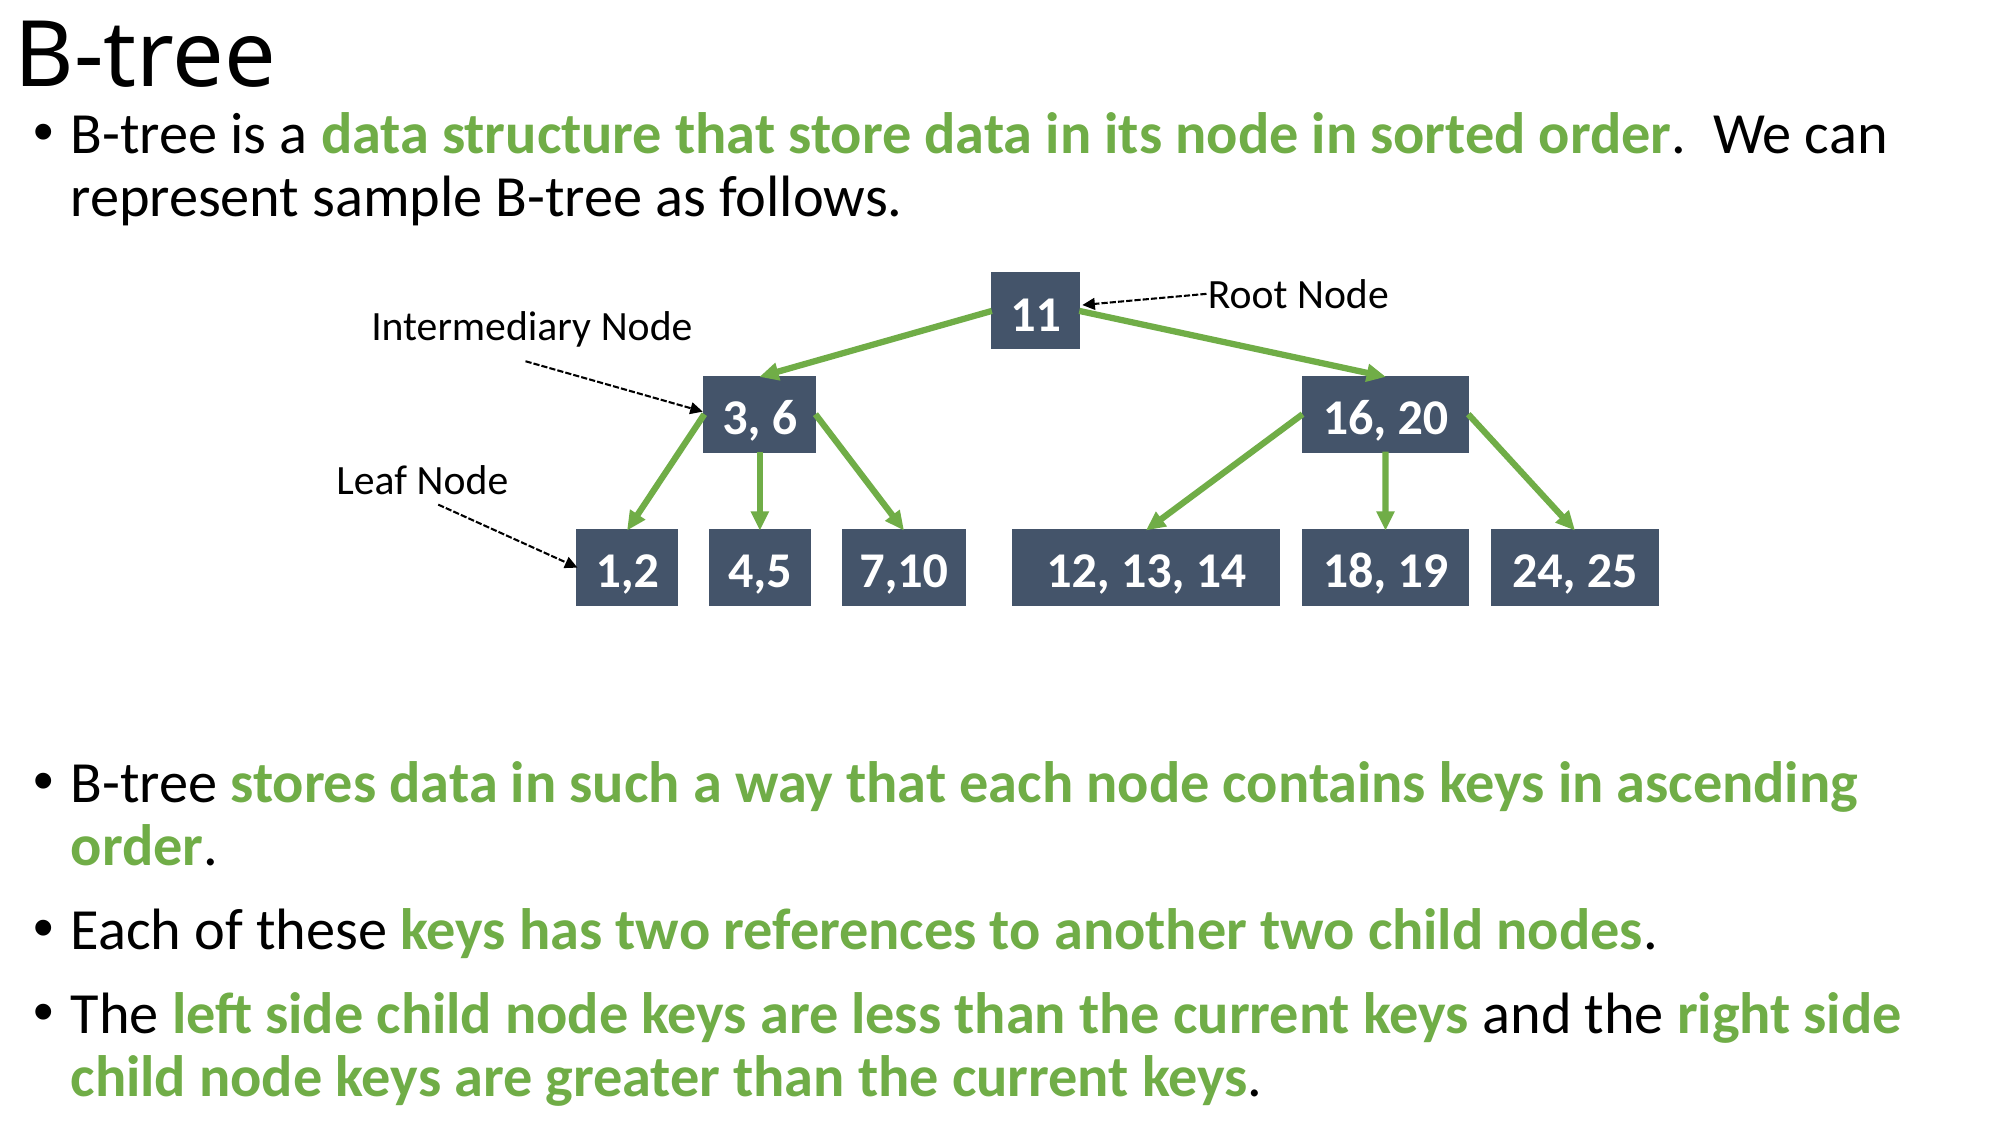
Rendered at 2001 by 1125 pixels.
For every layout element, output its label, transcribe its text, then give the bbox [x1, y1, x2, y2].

text_box 11 [991, 272, 1080, 349]
text_box 1,2 [576, 529, 678, 606]
text_box Intermediary Node [341, 285, 723, 362]
text_box Leaf Node [314, 440, 531, 517]
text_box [1079, 310, 1386, 377]
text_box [438, 504, 578, 568]
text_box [1082, 293, 1207, 305]
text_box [815, 414, 904, 531]
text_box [759, 310, 992, 377]
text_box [627, 414, 705, 531]
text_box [525, 361, 703, 412]
text_box 4,5 [709, 529, 811, 606]
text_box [1146, 414, 1303, 531]
text_box Root Node [1192, 254, 1405, 331]
text_box 24, 25 [1491, 529, 1659, 606]
text_box 18, 19 [1302, 529, 1469, 606]
text_box B-tree is a data structure that store data in its node in sorted order. We can represent sample B-tree as follows. B-tree stores data in such a way that each node contains keys in ascending order. Each of these keys has two references to another two child nodes. The left side child node keys are less than the current keys and the right side child node keys are greater than the current keys. [18, 95, 1976, 1013]
text_box B-tree [0, 0, 2000, 117]
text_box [1468, 414, 1575, 531]
text_box 12, 13, 14 [1012, 529, 1280, 606]
text_box 7,10 [842, 529, 966, 606]
text_box 16, 20 [1302, 376, 1469, 453]
text_box 3, 6 [703, 376, 816, 453]
